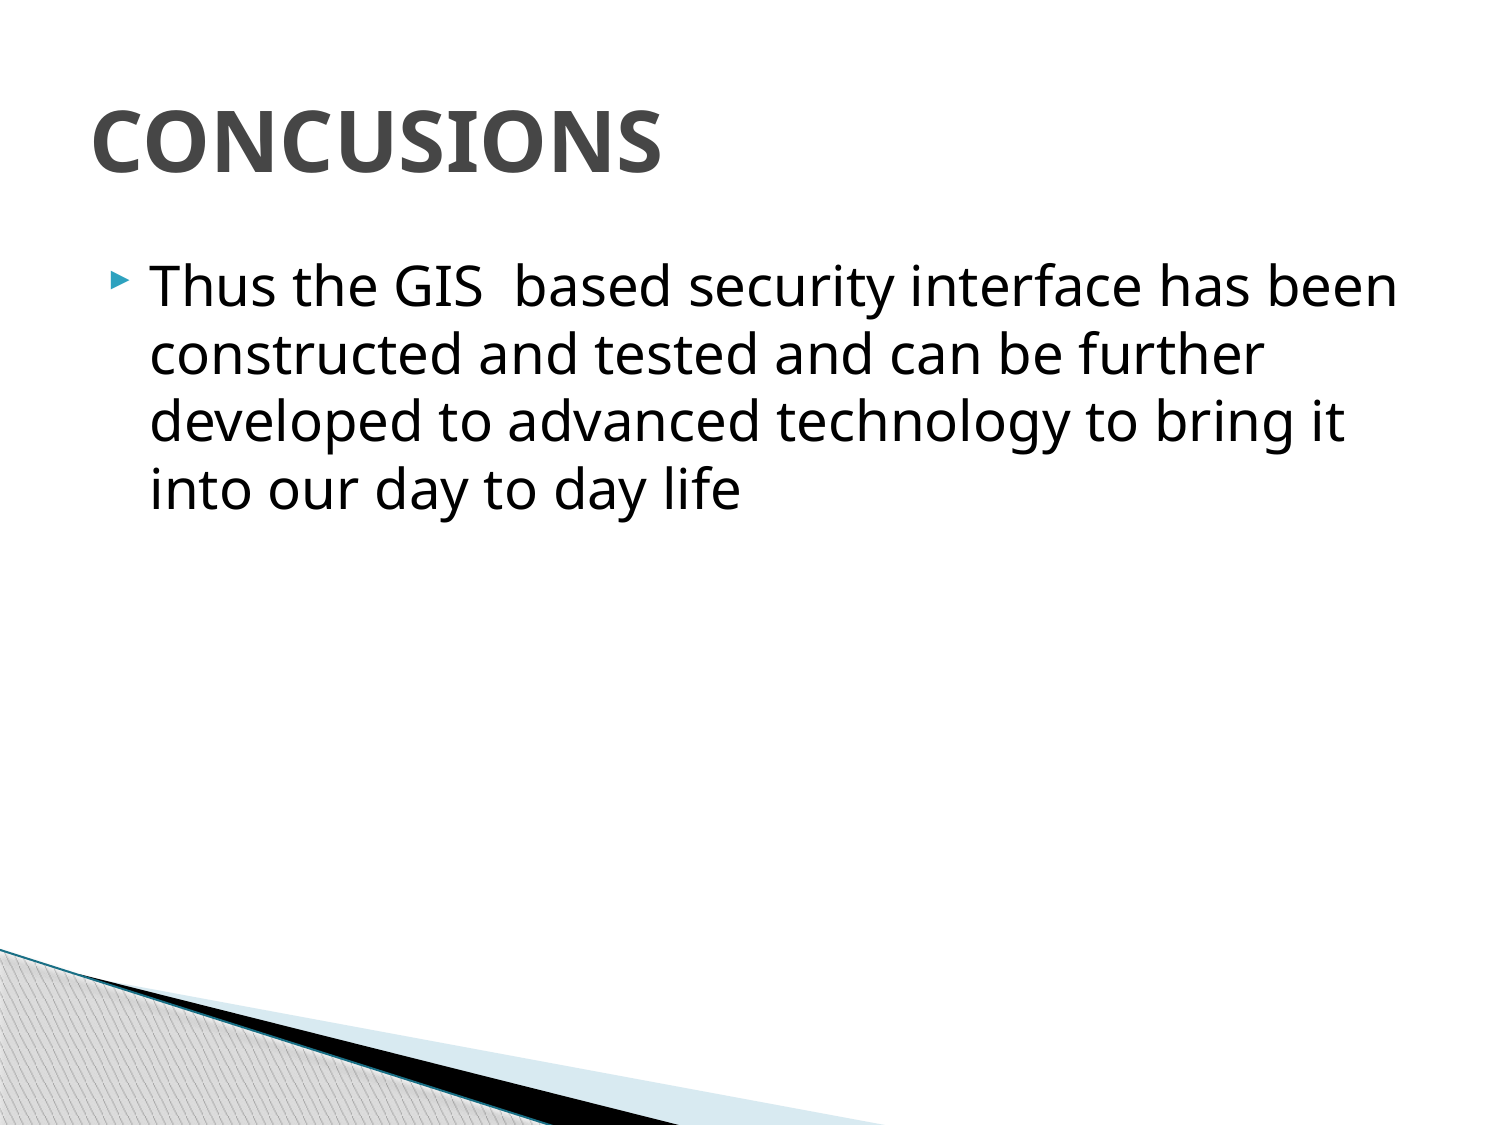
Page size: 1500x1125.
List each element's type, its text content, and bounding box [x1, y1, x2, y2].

list Thus the GIS based security interface has been constructed and tested and can be further developed to advanced technology to bring it into our day to day life [75, 243, 1425, 986]
title CONCUSIONS [75, 45, 1425, 233]
